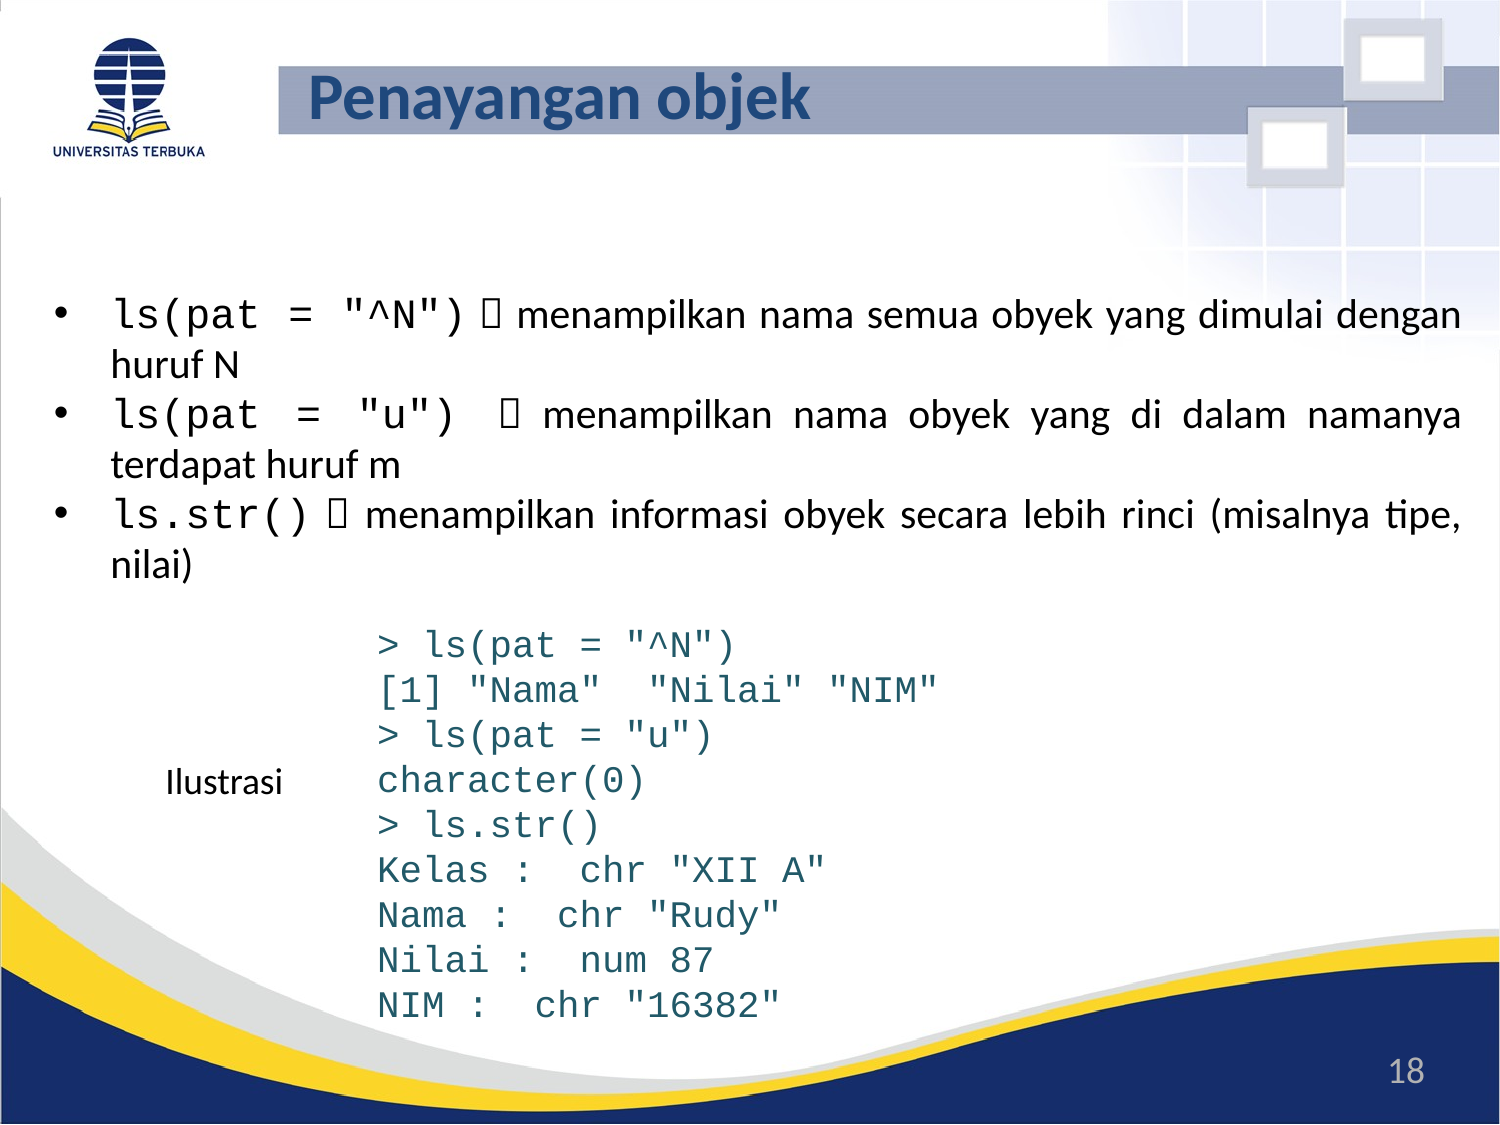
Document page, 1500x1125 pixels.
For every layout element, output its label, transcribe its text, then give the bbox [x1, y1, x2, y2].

text_box > ls(pat = "^N") [1] "Nama" "Nilai" "NIM" > ls(pat = "u") character(0) > ls.str() Kelas : chr "XII A" Nama : chr "Rudy" Nilai : num 87 NIM : chr "16382" [362, 612, 1113, 1033]
list ls(pat = "^N")  menampilkan nama semua obyek yang dimulai dengan huruf N ls(pat = "u")  menampilkan nama obyek yang di dalam namanya terdapat huruf m ls.str()  menampilkan informasi obyek secara lebih rinci (misalnya tipe, nilai) [54, 286, 1463, 641]
picture [0, 0, 1500, 1124]
title Penayangan objek [308, 52, 1192, 134]
text_box Ilustrasi [150, 749, 299, 810]
slide_number 18 [1080, 1046, 1425, 1087]
